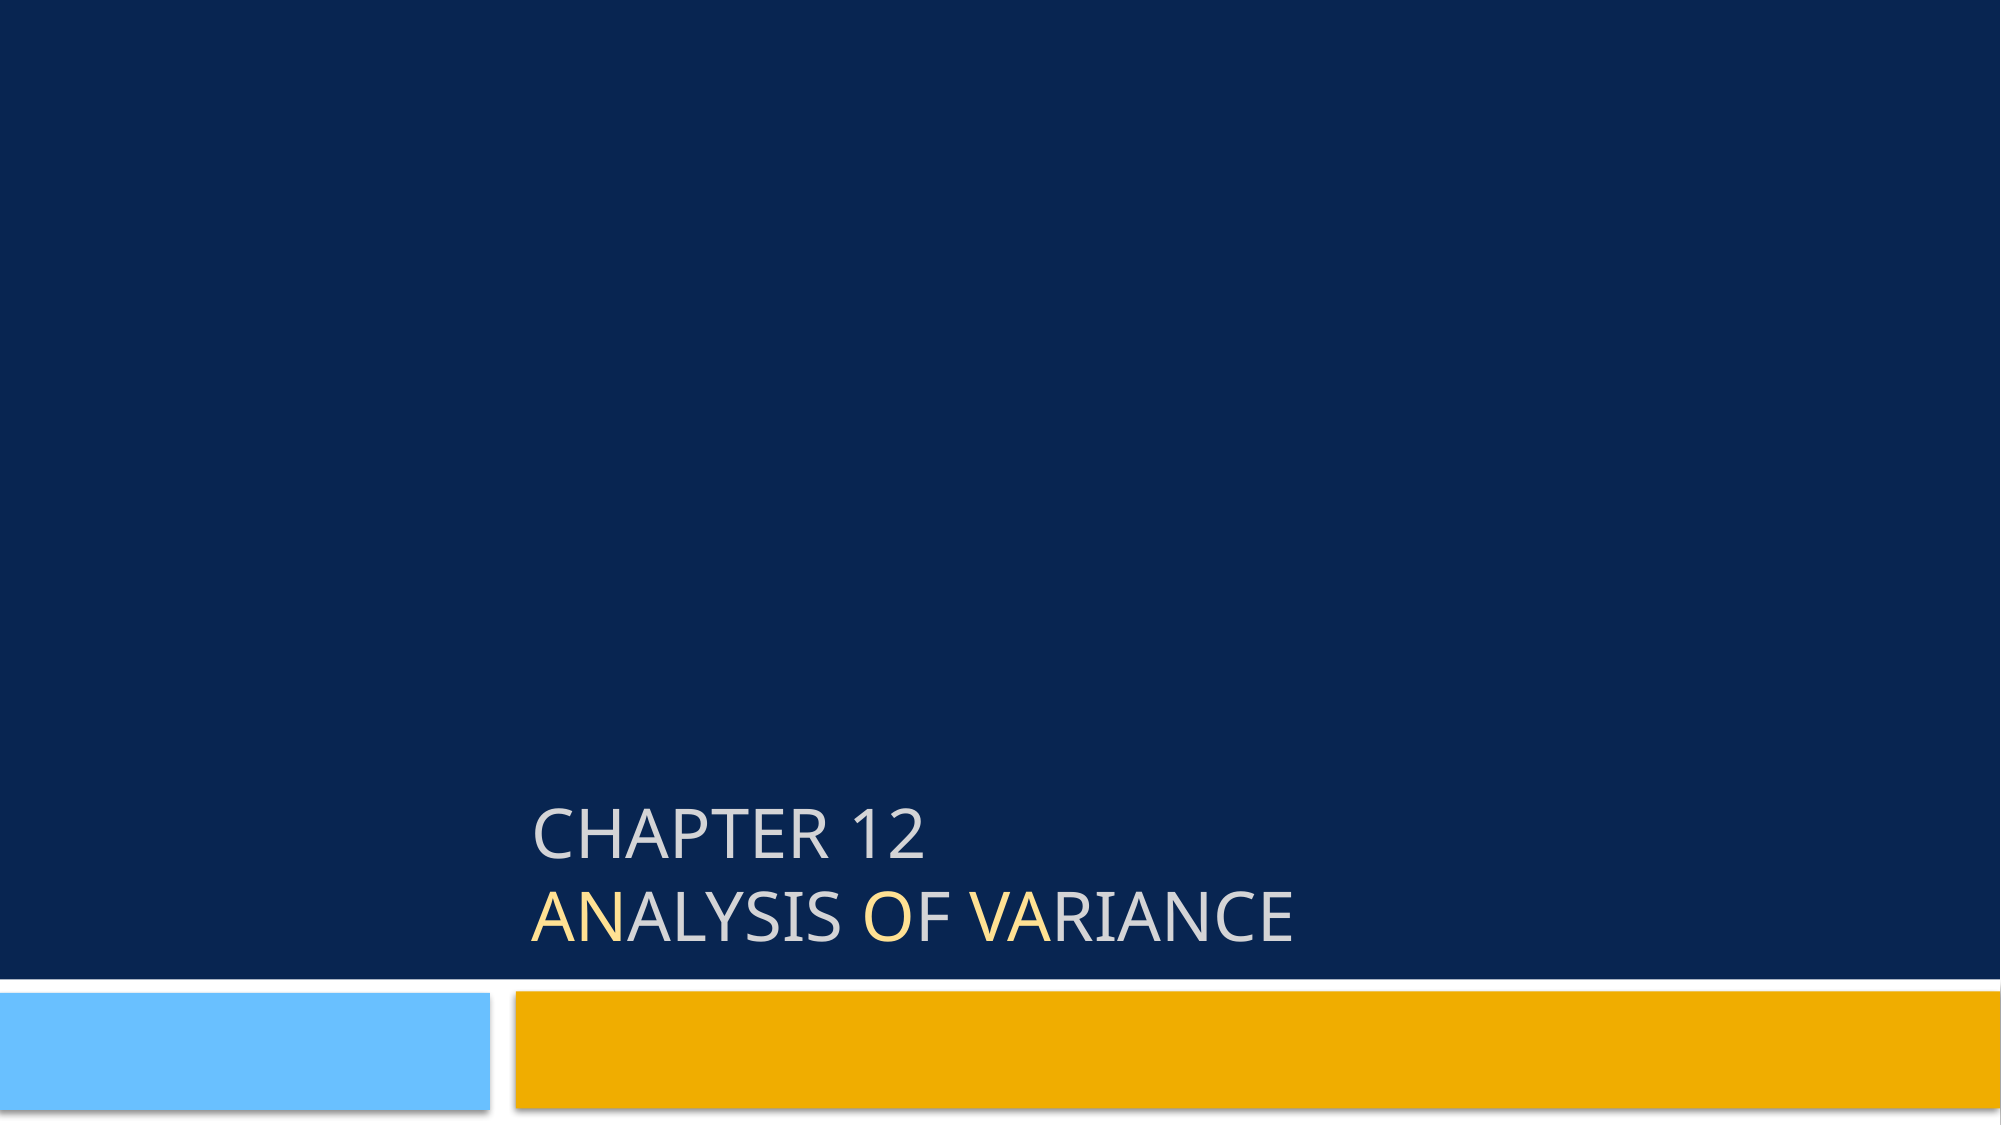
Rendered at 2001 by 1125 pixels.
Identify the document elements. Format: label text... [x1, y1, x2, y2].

title Chapter 12 Analysis of Variance [516, 662, 1934, 963]
